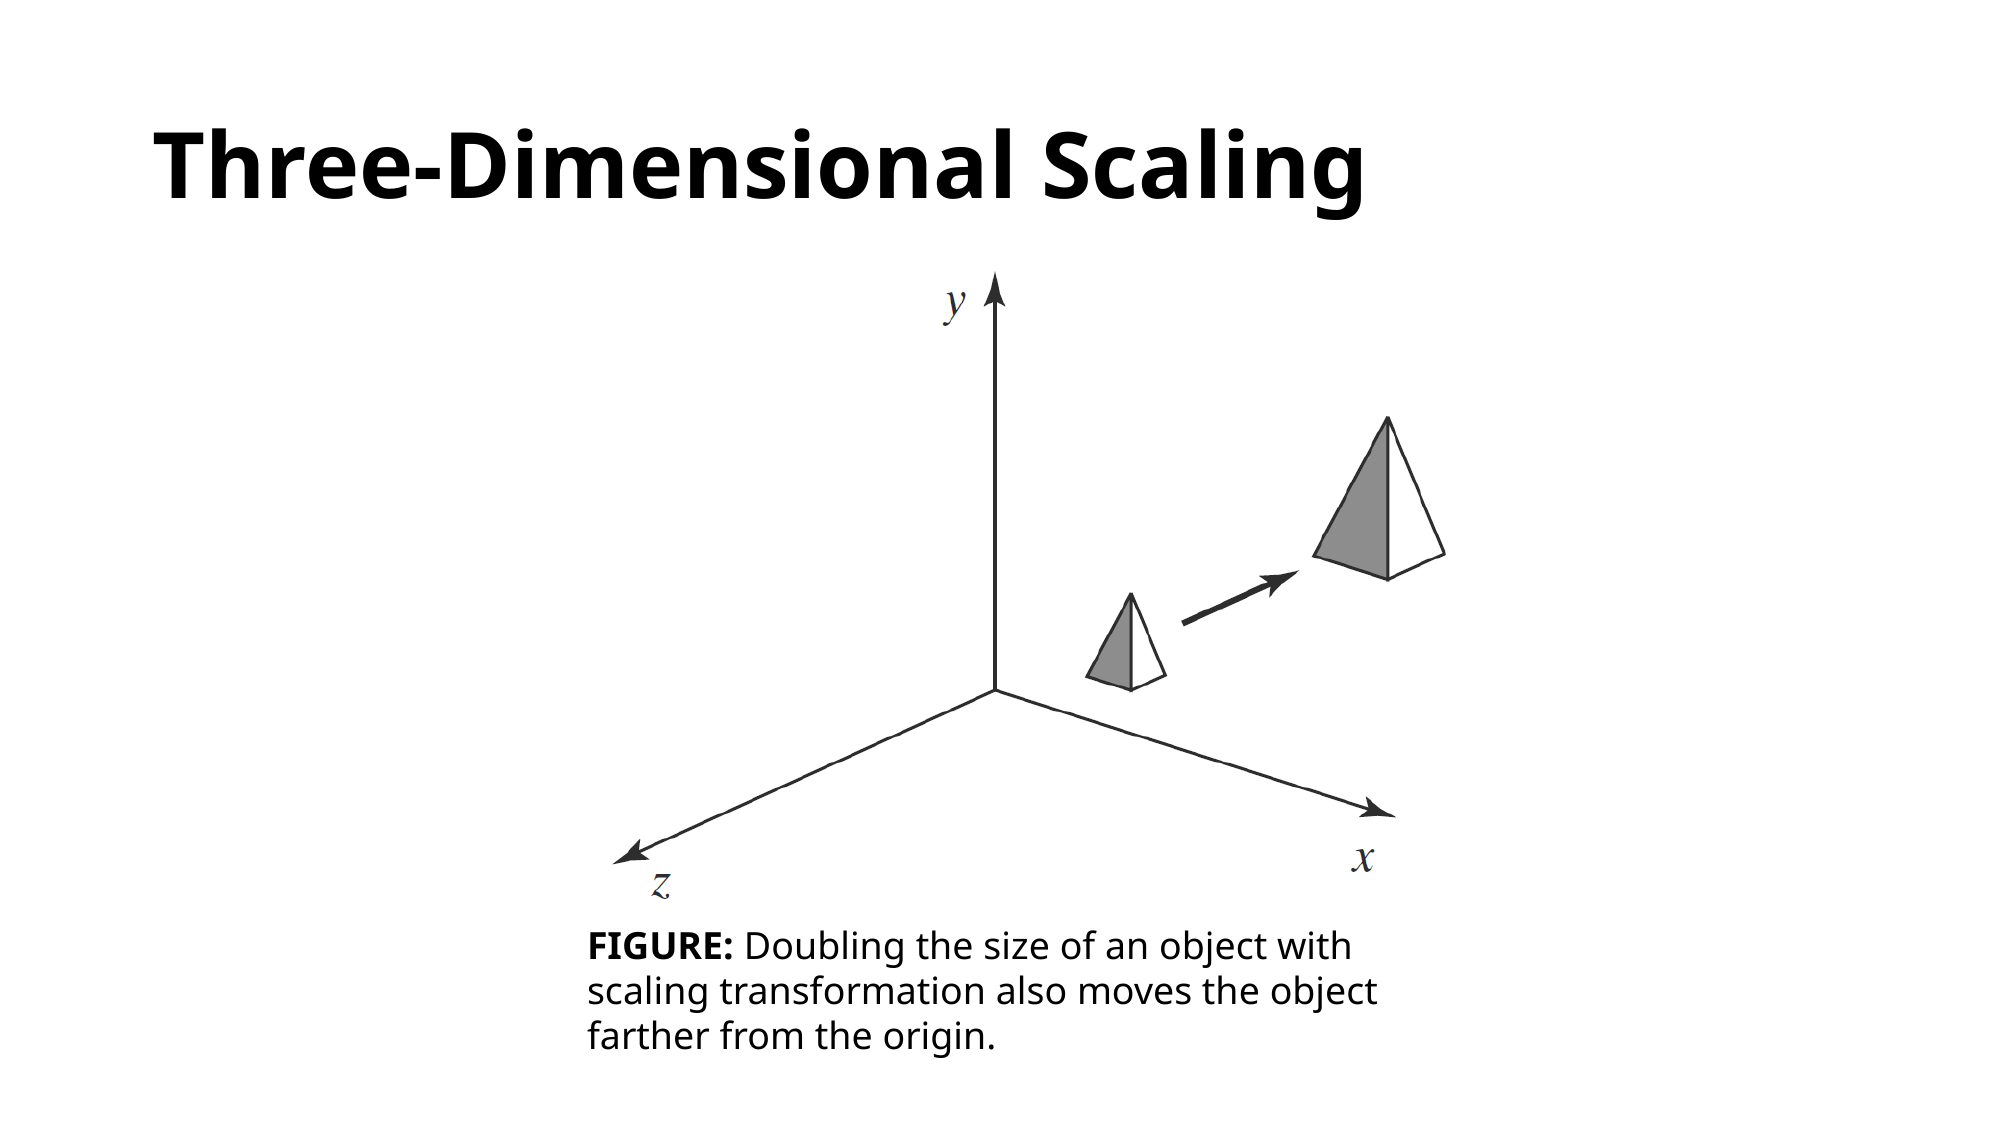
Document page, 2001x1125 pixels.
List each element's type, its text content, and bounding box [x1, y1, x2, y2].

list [530, 253, 1470, 915]
text_box FIGURE: Doubling the size of an object with scaling transformation also moves the object farther from the origin. [572, 915, 1428, 1065]
title Three-Dimensional Scaling [137, 59, 1863, 278]
